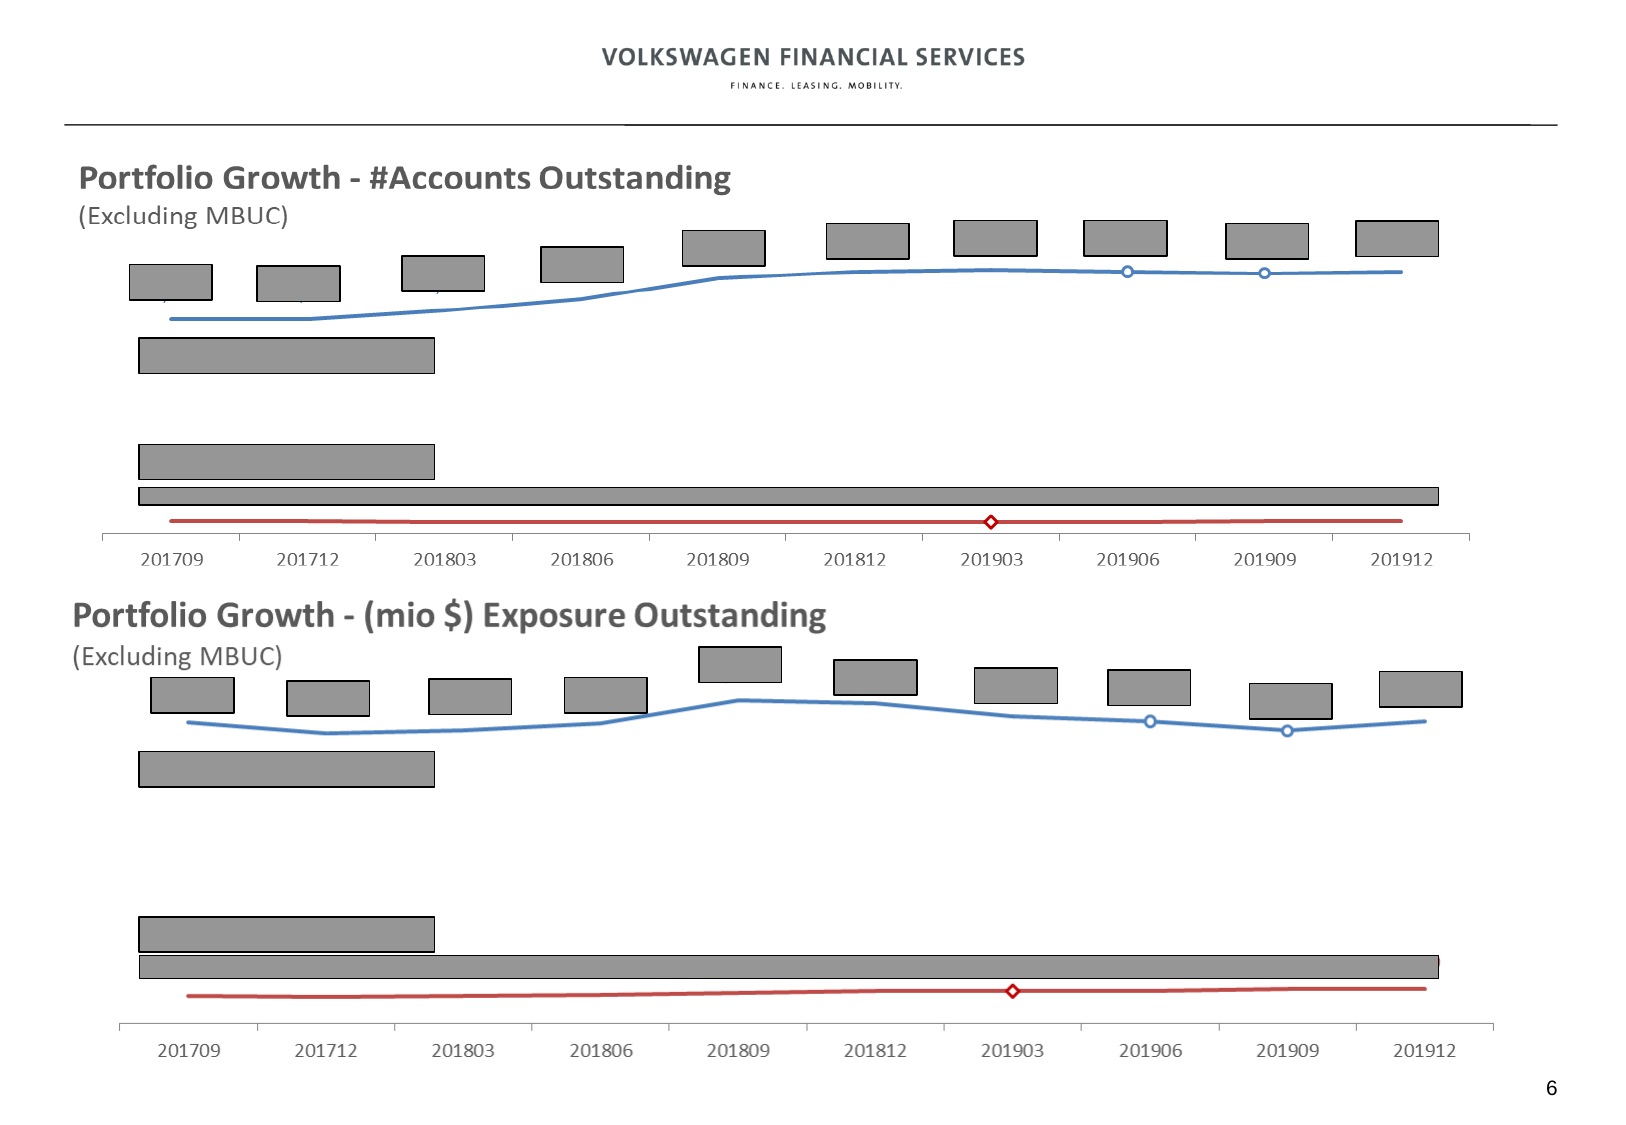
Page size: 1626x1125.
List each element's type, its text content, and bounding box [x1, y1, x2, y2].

picture [600, 46, 1025, 90]
slide_number 6 [1437, 1075, 1558, 1100]
picture [44, 136, 1602, 1067]
